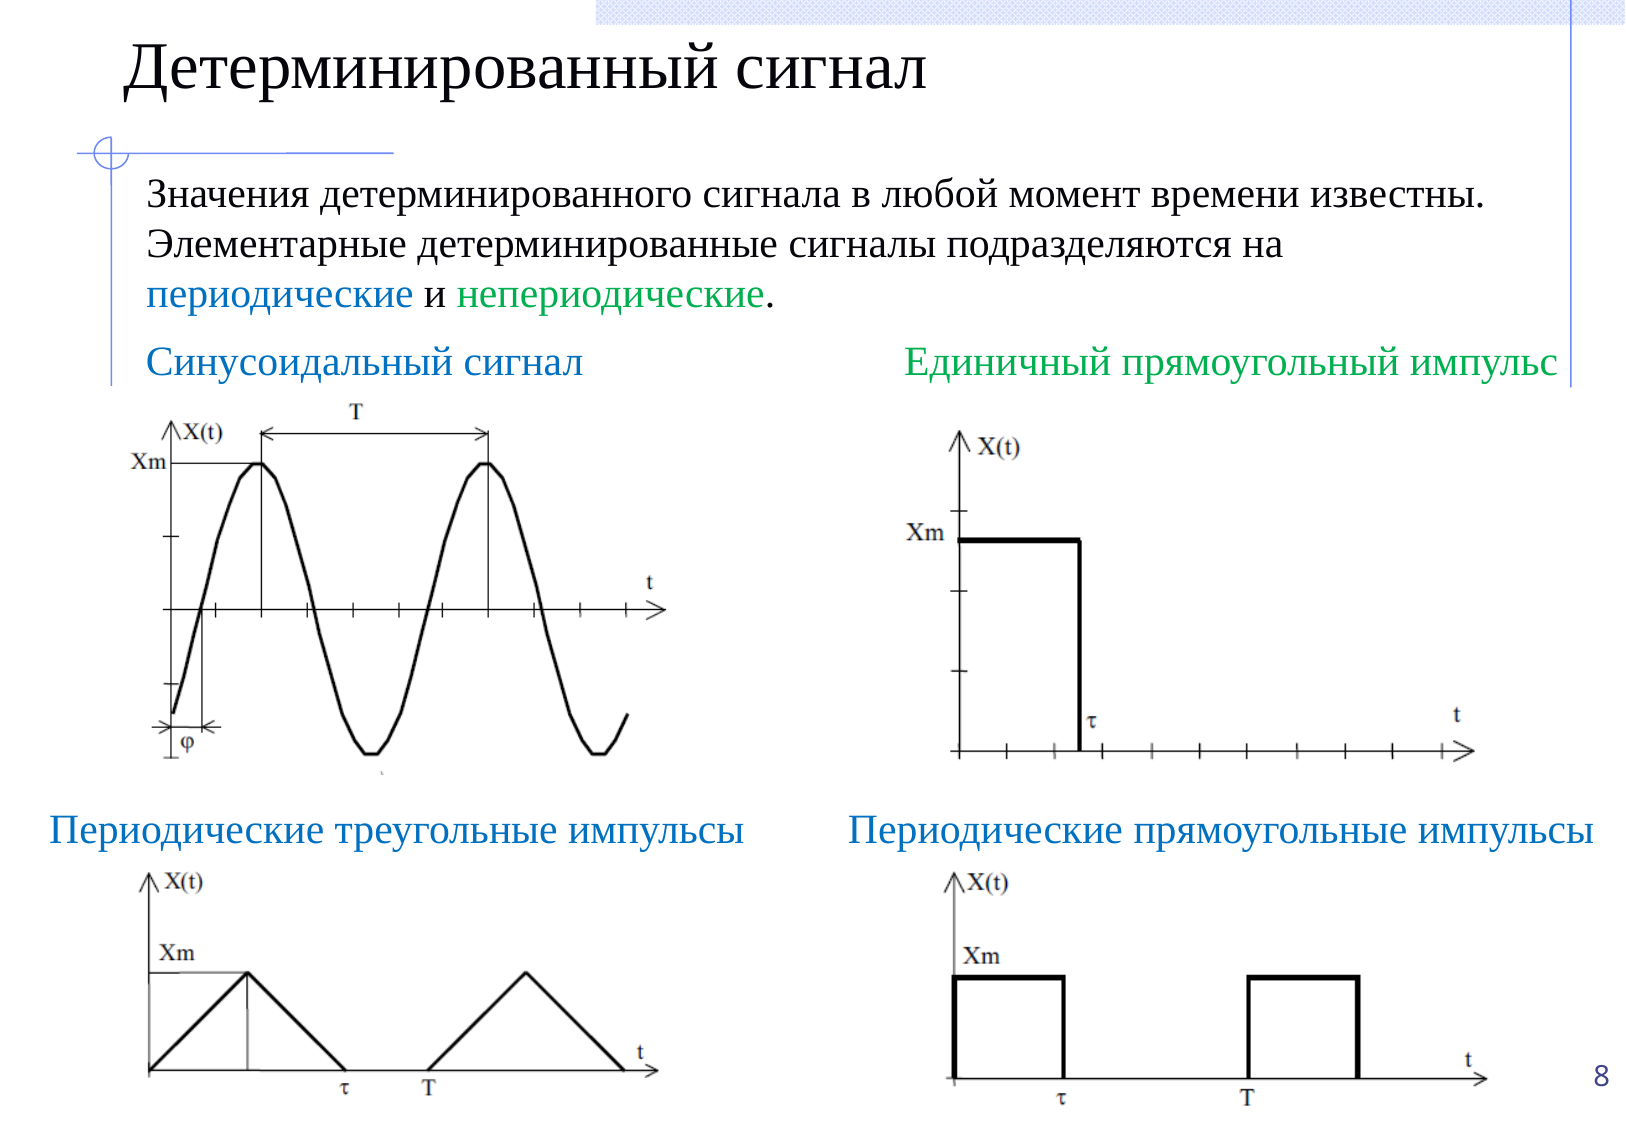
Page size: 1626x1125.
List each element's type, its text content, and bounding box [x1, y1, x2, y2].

slide_number 8 [1497, 1029, 1625, 1105]
text_box Детерминированный сигнал [108, 49, 1490, 110]
text_box Синусоидальный сигнал [131, 326, 648, 386]
picture [917, 840, 1497, 1124]
picture [128, 859, 668, 1105]
picture [1572, 0, 1625, 25]
picture [595, 0, 1570, 25]
text_box Периодические треугольные импульсы [34, 794, 850, 859]
picture [889, 419, 1492, 776]
picture [106, 386, 686, 776]
text_box Периодические прямоугольные импульсы [850, 794, 1625, 859]
text_box Единичный прямоугольный импульс [889, 326, 1593, 392]
text_box Значения детерминированного сигнала в любой момент времени известны. Элементарные детерминированные сигналы подразделяются на периодические и непериодические. [131, 158, 1573, 324]
